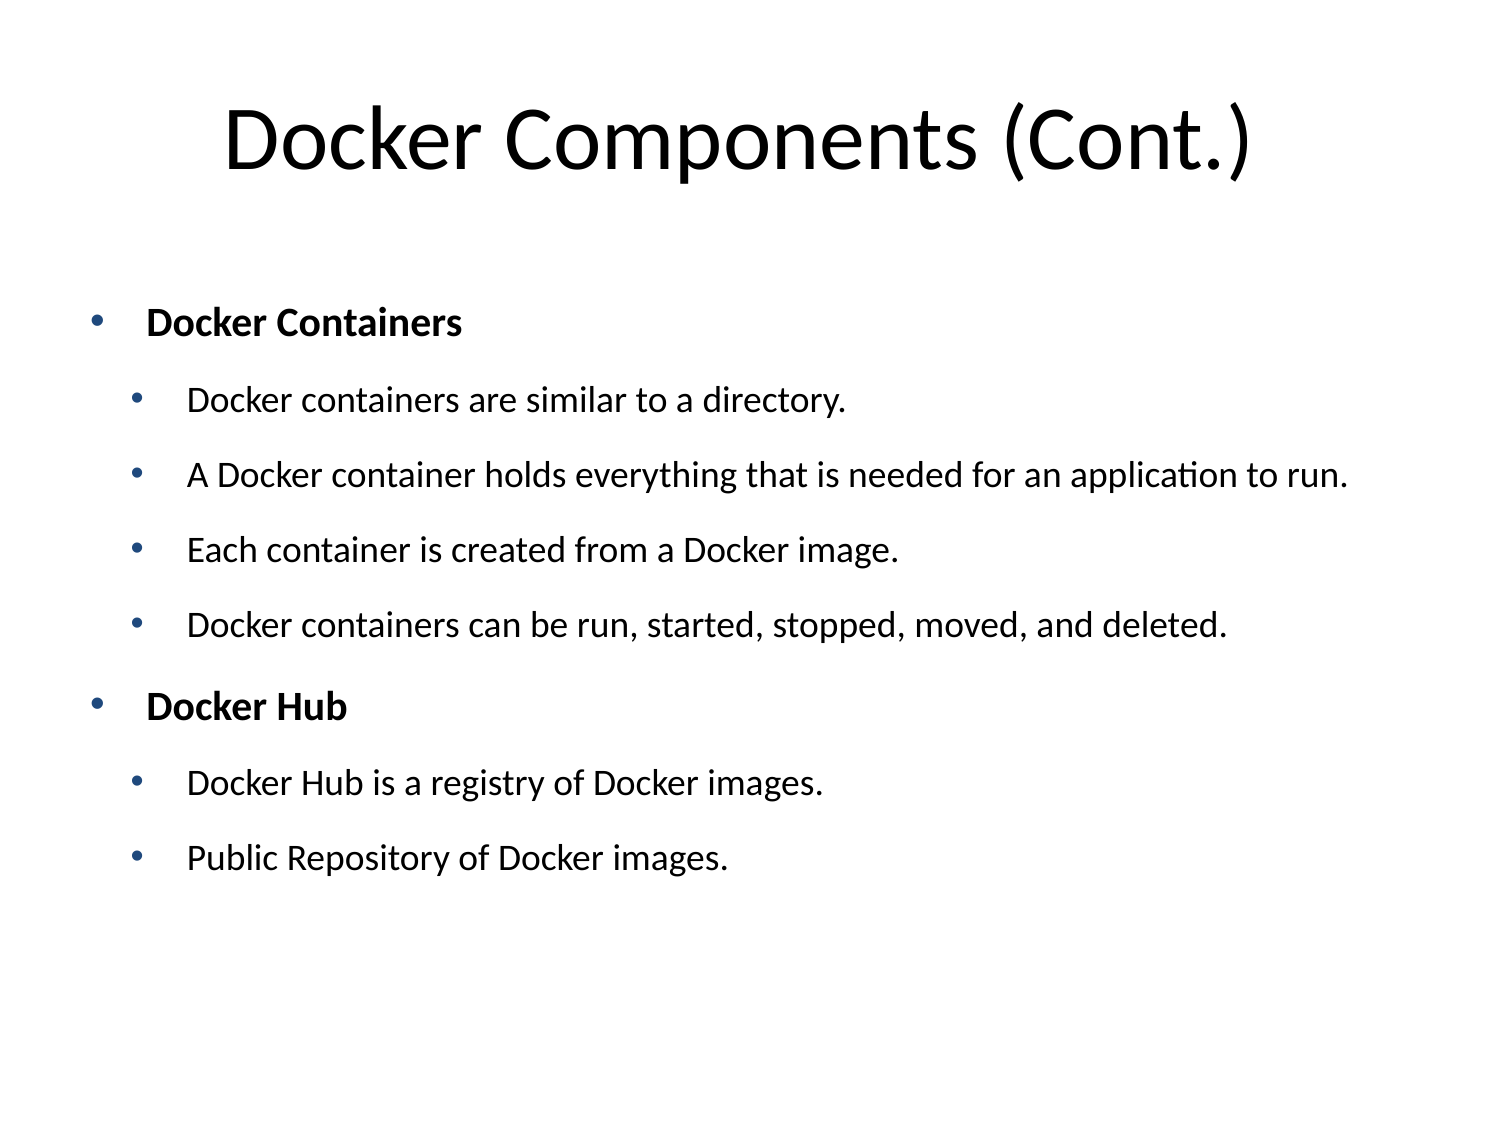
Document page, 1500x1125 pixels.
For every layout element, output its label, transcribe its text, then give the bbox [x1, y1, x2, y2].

title Docker Components (Cont.) [75, 45, 1425, 233]
list Docker Containers Docker containers are similar to a directory. A Docker container holds everything that is needed for an application to run. Each container is created from a Docker image. Docker containers can be run, started, stopped, moved, and deleted. Docker Hub Docker Hub is a registry of Docker images. Public Repository of Docker images. [75, 262, 1425, 1005]
